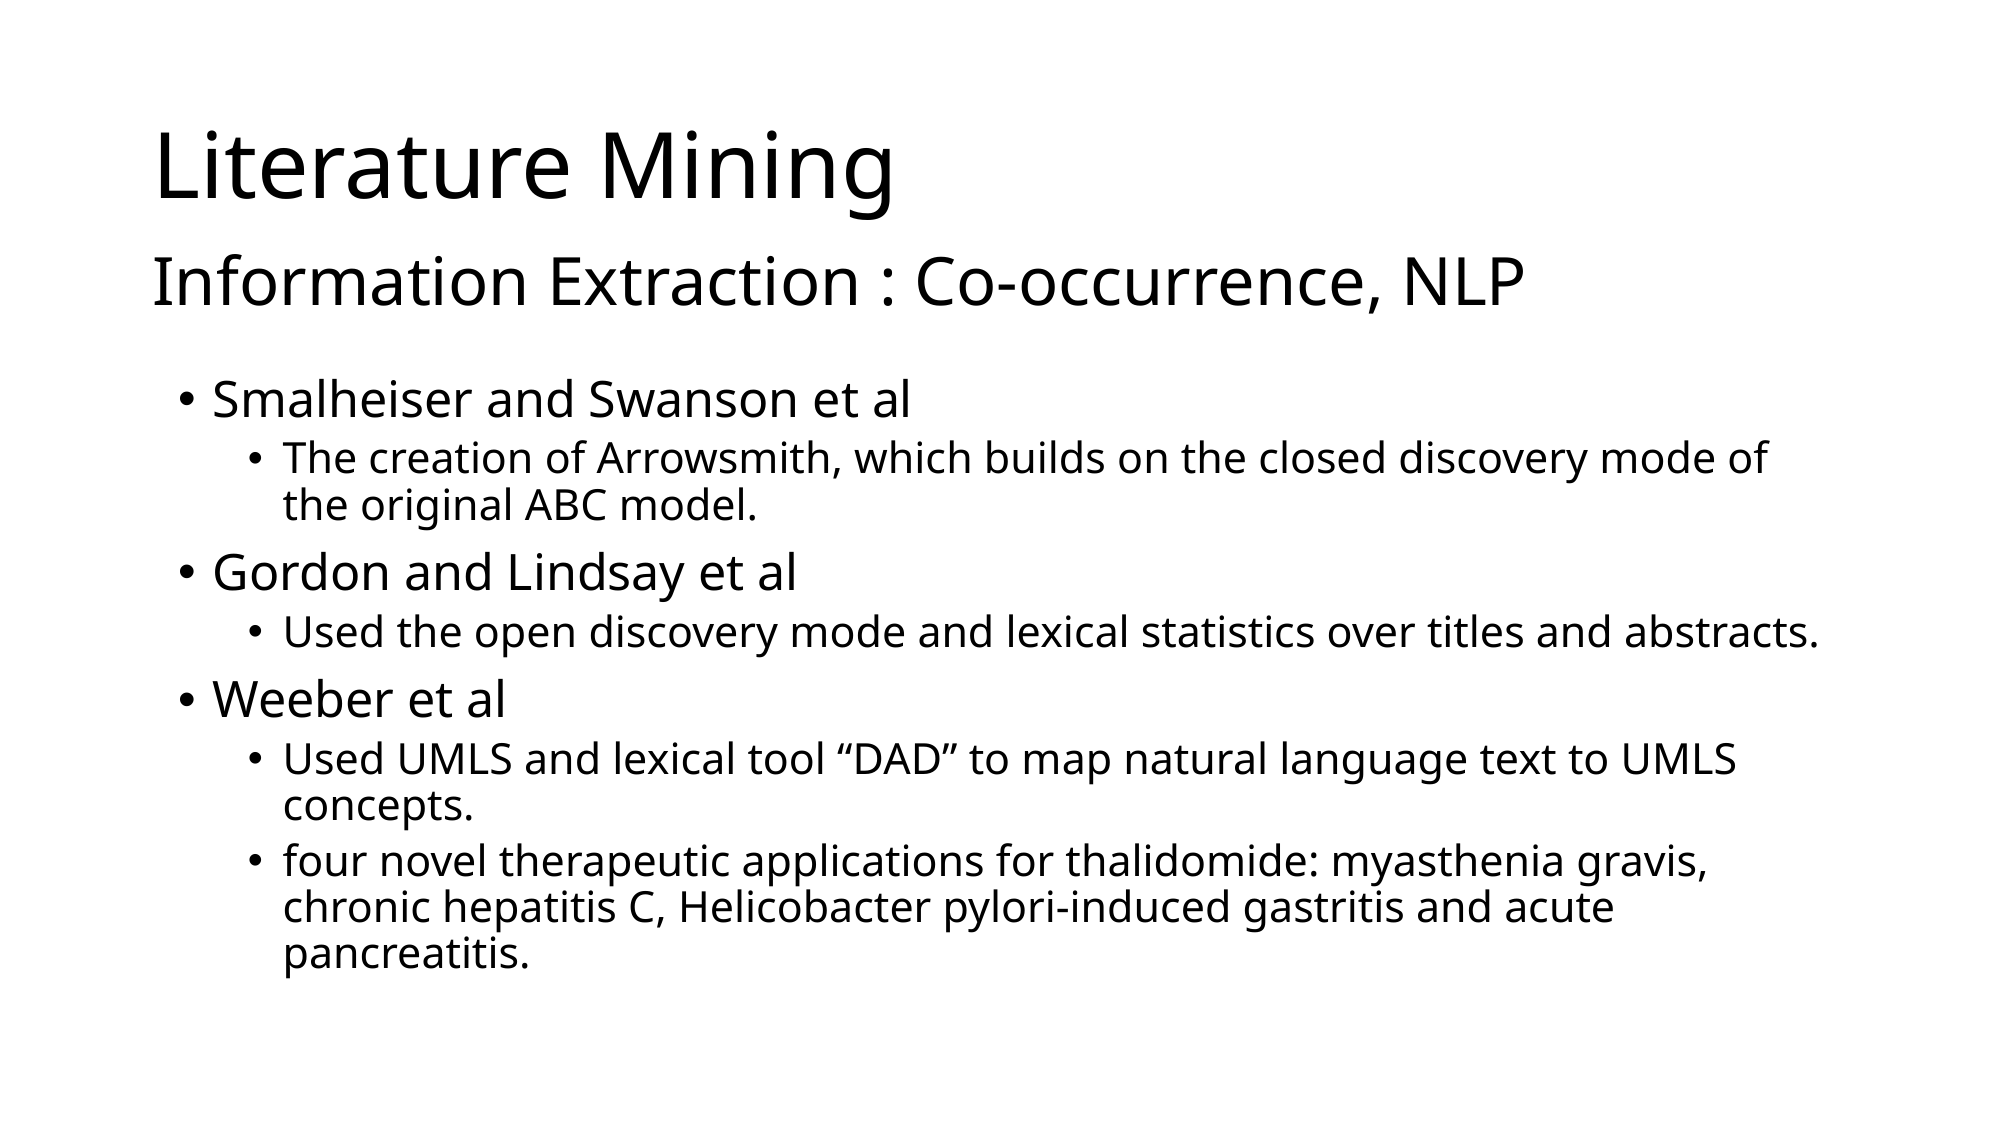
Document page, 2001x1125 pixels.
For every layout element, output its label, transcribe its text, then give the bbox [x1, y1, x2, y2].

title Literature Mining [137, 59, 1863, 278]
text_box Information Extraction : Co-occurrence, NLP [137, 231, 1823, 327]
text_box Smalheiser and Swanson et al The creation of Arrowsmith, which builds on the closed discovery mode of the original ABC model. Gordon and Lindsay et al Used the open discovery mode and lexical statistics over titles and abstracts. Weeber et al Used UMLS and lexical tool “DAD” to map natural language text to UMLS concepts. four novel therapeutic applications for thalidomide: myasthenia gravis, chronic hepatitis C, Helicobacter pylori-induced gastritis and acute pancreatitis. [163, 366, 1843, 1003]
